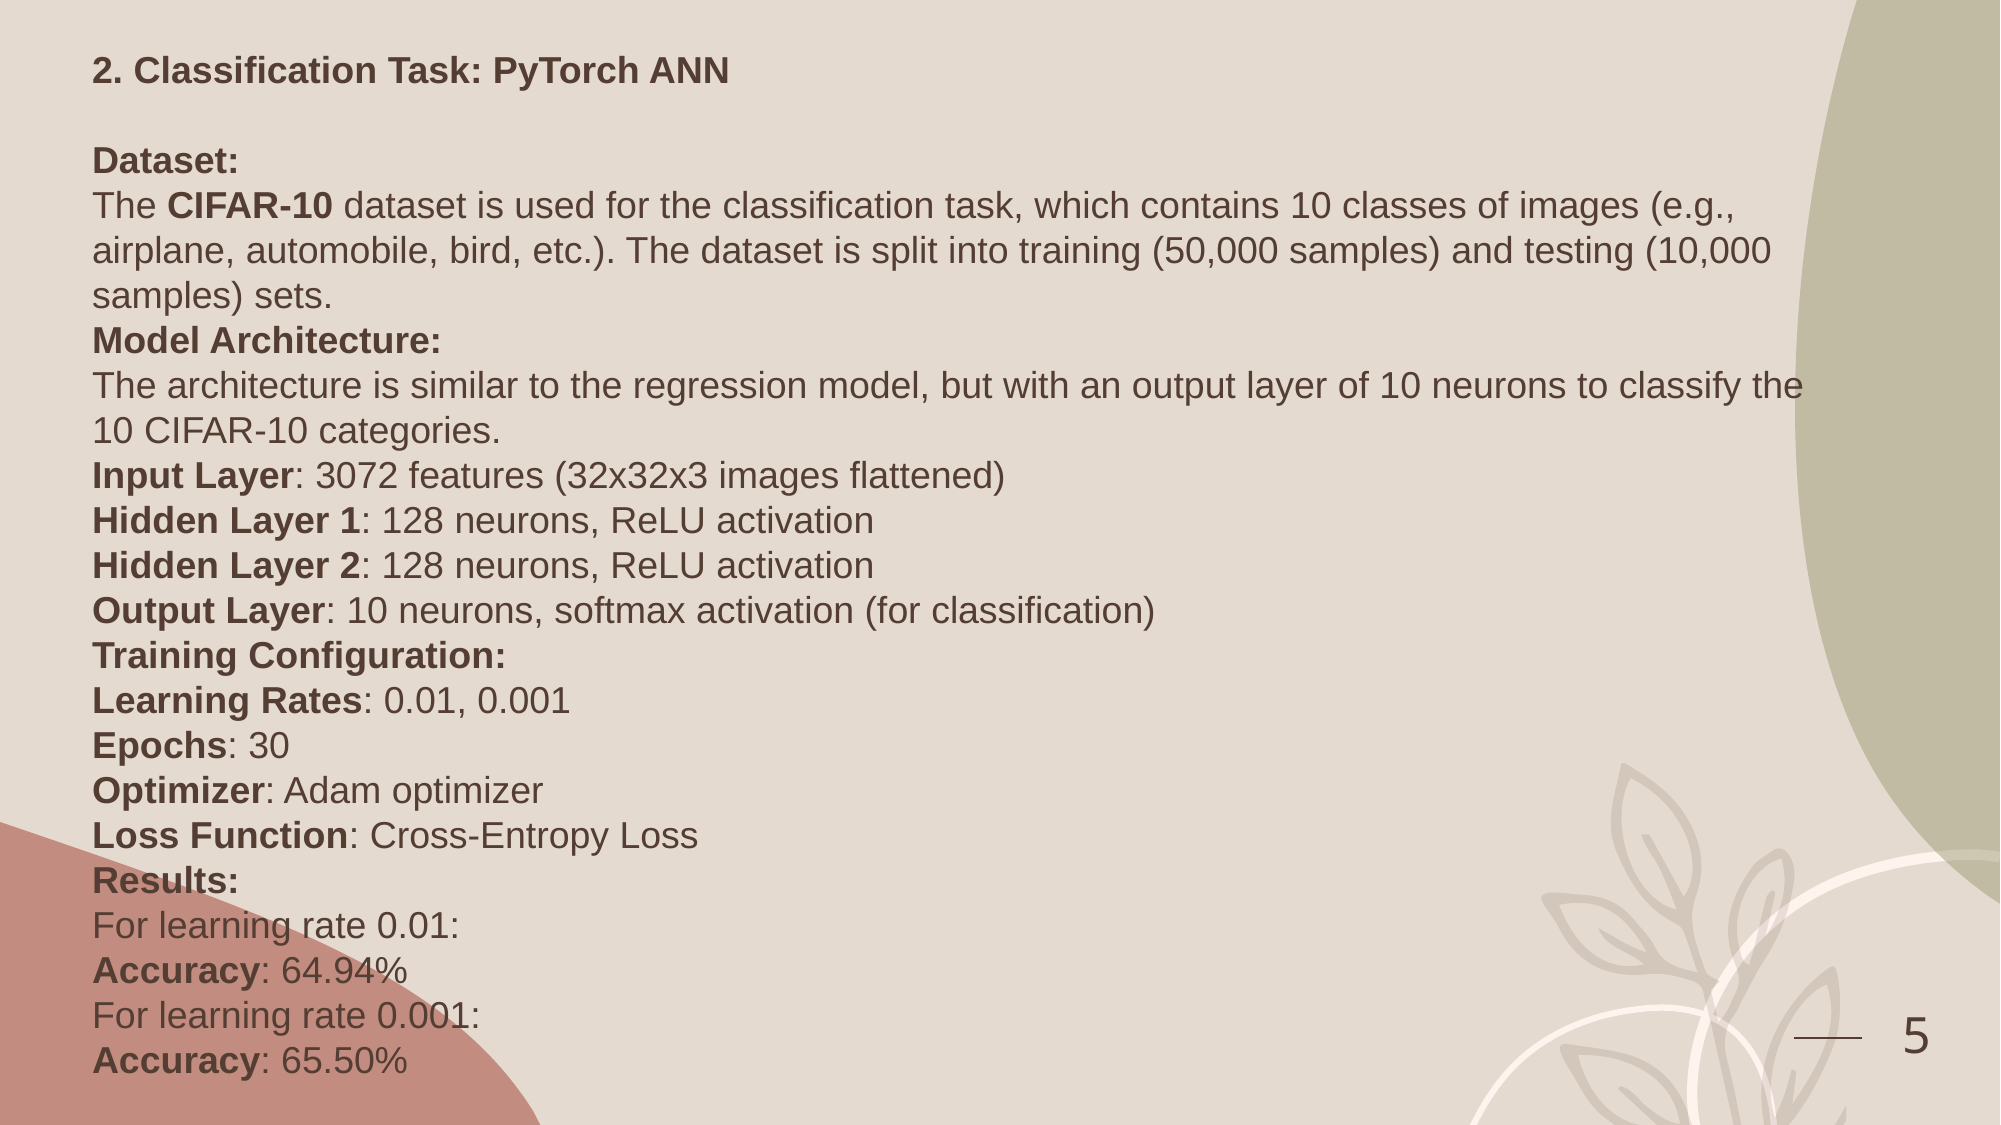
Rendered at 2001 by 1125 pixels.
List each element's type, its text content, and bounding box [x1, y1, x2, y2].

slide_number 5 [1862, 964, 1971, 1112]
text_box 2. Classification Task: PyTorch ANN Dataset: The CIFAR-10 dataset is used for the classification task, which contains 10 classes of images (e.g., airplane, automobile, bird, etc.). The dataset is split into training (50,000 samples) and testing (10,000 samples) sets. Model Architecture: The architecture is similar to the regression model, but with an output layer of 10 neurons to classify the 10 CIFAR-10 categories. Input Layer: 3072 features (32x32x3 images flattened) Hidden Layer 1: 128 neurons, ReLU activation Hidden Layer 2: 128 neurons, ReLU activation Output Layer: 10 neurons, softmax activation (for classification) Training Configuration: Learning Rates: 0.01, 0.001 Epochs: 30 Optimizer: Adam optimizer Loss Function: Cross-Entropy Loss Results: For learning rate 0.01: Accuracy: 64.94% For learning rate 0.001: Accuracy: 65.50% [77, 38, 1821, 1089]
